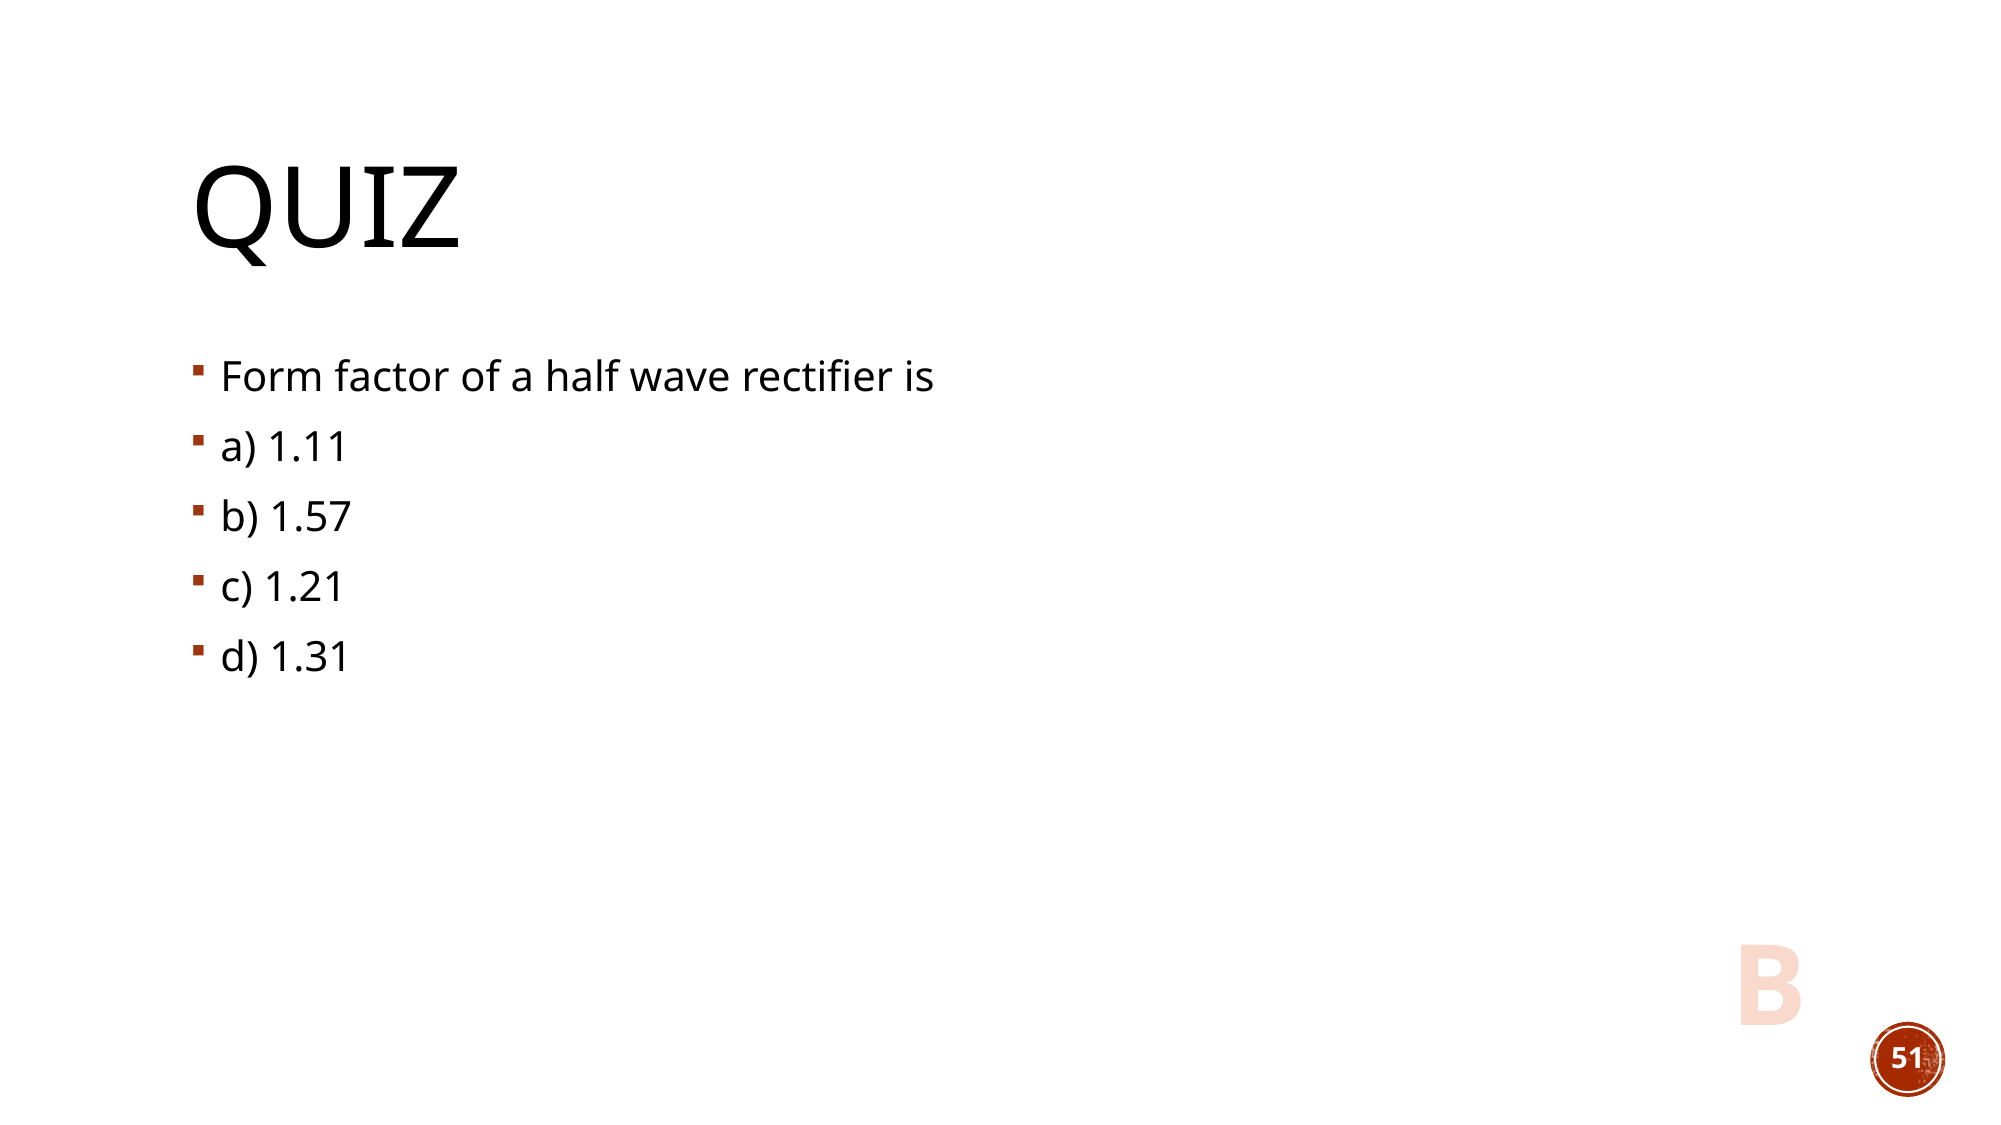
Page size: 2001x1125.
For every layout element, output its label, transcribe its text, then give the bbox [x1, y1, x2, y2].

list Form factor of a half wave rectifier is a) 1.11 b) 1.57 c) 1.21 d) 1.31 [175, 348, 1826, 1013]
title quiz [175, 79, 1826, 344]
slide_number 51 [1855, 1028, 1961, 1089]
text_box B [1716, 905, 1823, 1056]
